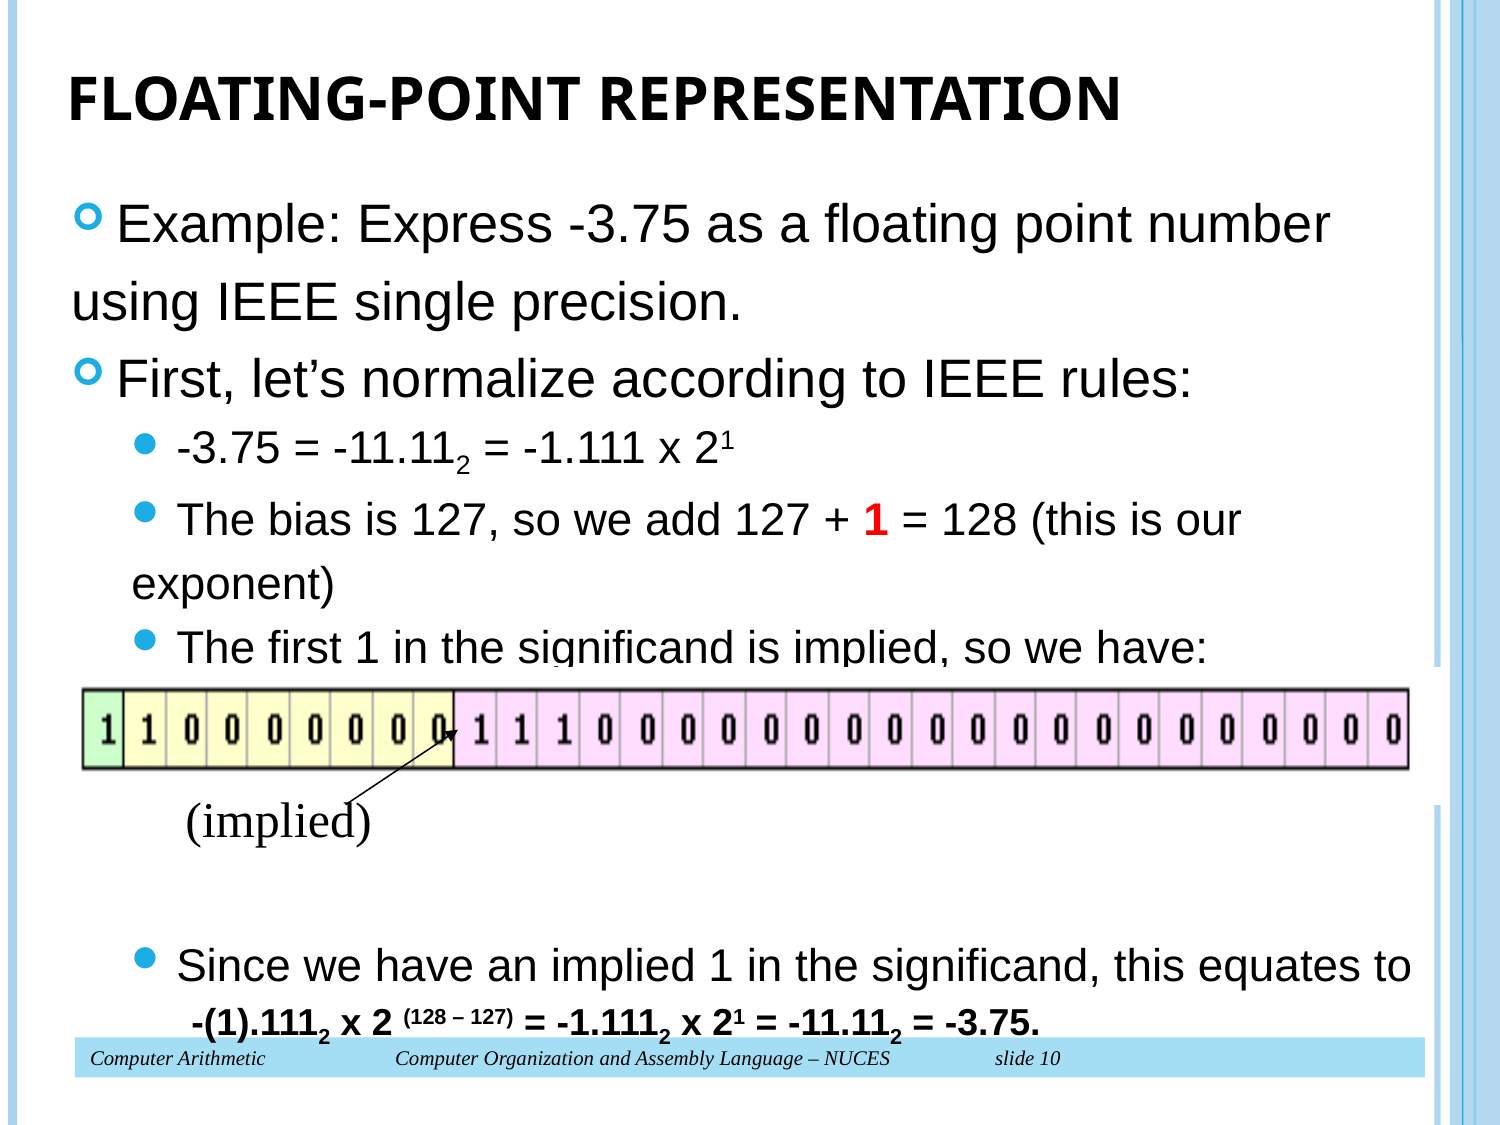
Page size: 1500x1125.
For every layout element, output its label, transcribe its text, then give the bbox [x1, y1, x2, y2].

text_box (implied) [170, 805, 408, 855]
picture [51, 667, 1446, 805]
title FLOATING-POINT REPRESENTATION [51, 50, 1412, 140]
list Example: Express -3.75 as a floating point number using IEEE single precision. First, let’s normalize according to IEEE rules: -3.75 = -11.112 = -1.111 x 21 The bias is 127, so we add 127 + 1 = 128 (this is our exponent) The first 1 in the significand is implied, so we have: Since we have an implied 1 in the significand, this equates to -(1).1112 x 2 (128 – 127) = -1.1112 x 21 = -11.112 = -3.75. [56, 181, 1446, 667]
list Example: Express -3.75 as a floating point number using IEEE single precision. First, let’s normalize according to IEEE rules: -3.75 = -11.112 = -1.111 x 21 The bias is 127, so we add 127 + 1 = 128 (this is our exponent) The first 1 in the significand is implied, so we have: Since we have an implied 1 in the significand, this equates to -(1).1112 x 2 (128 – 127) = -1.1112 x 21 = -11.112 = -3.75. [56, 805, 1446, 1050]
